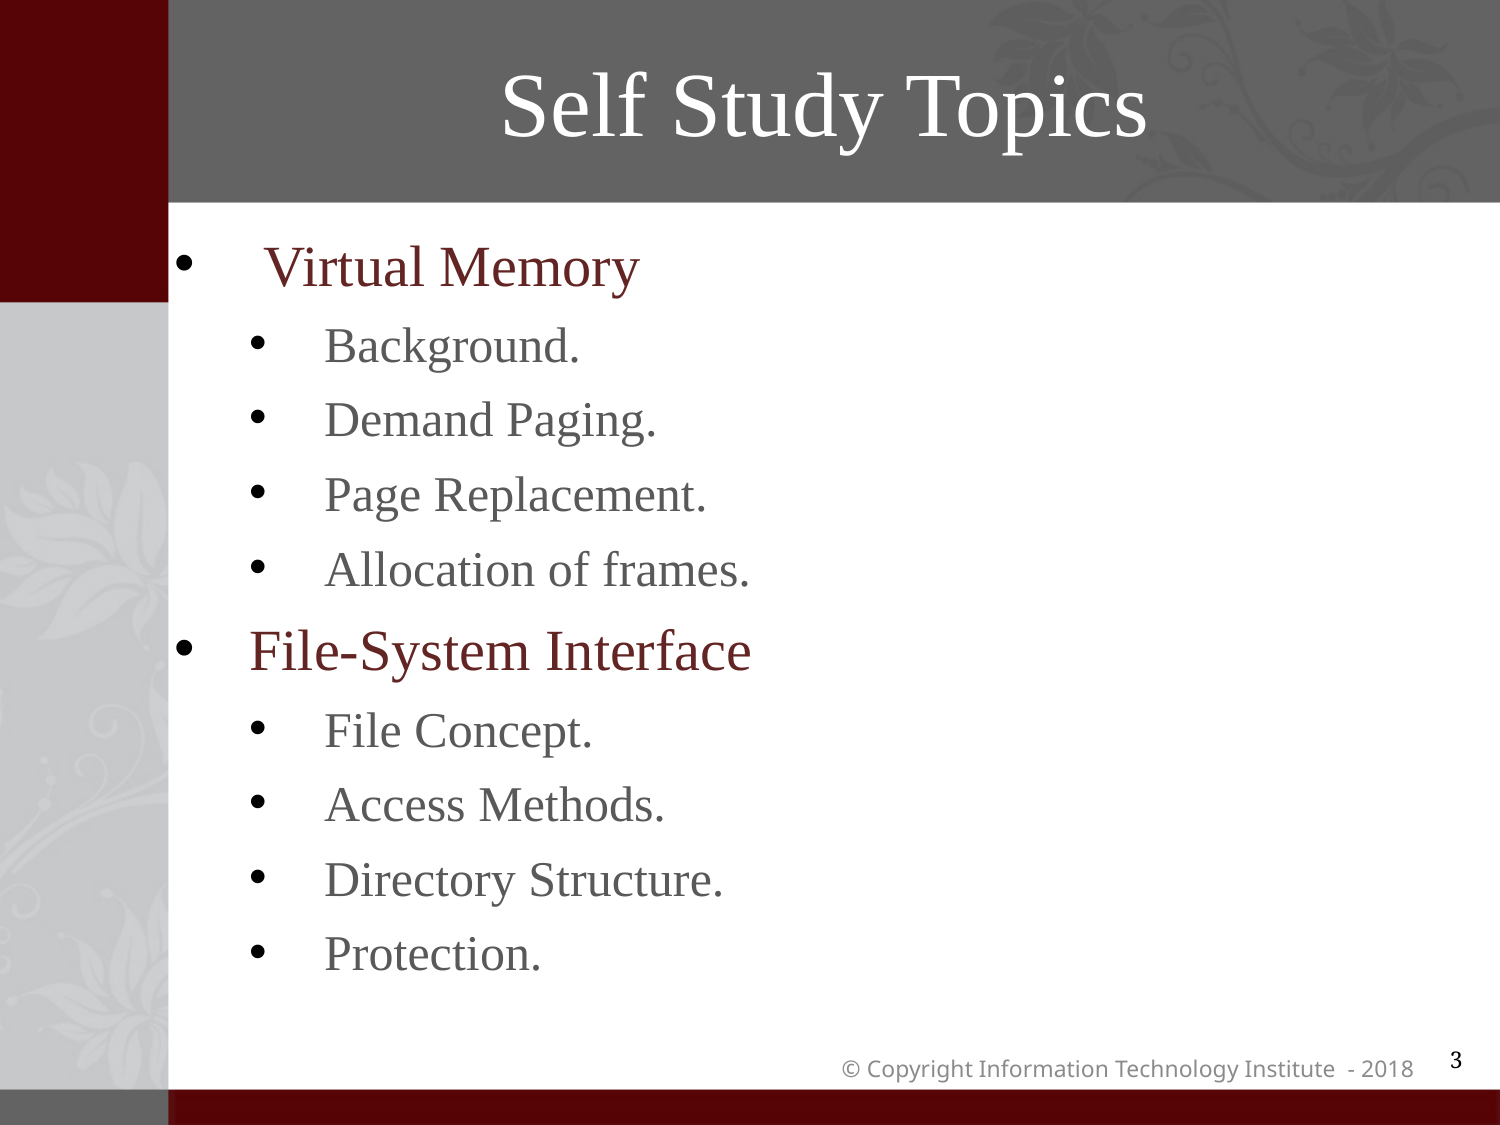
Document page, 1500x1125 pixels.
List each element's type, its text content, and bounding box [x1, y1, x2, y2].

title Self Study Topics [187, 0, 1463, 218]
picture [0, 0, 1500, 1125]
list Virtual Memory Background. Demand Paging. Page Replacement. Allocation of frames. File-System Interface File Concept. Access Methods. Directory Structure. Protection. [159, 219, 1483, 1012]
